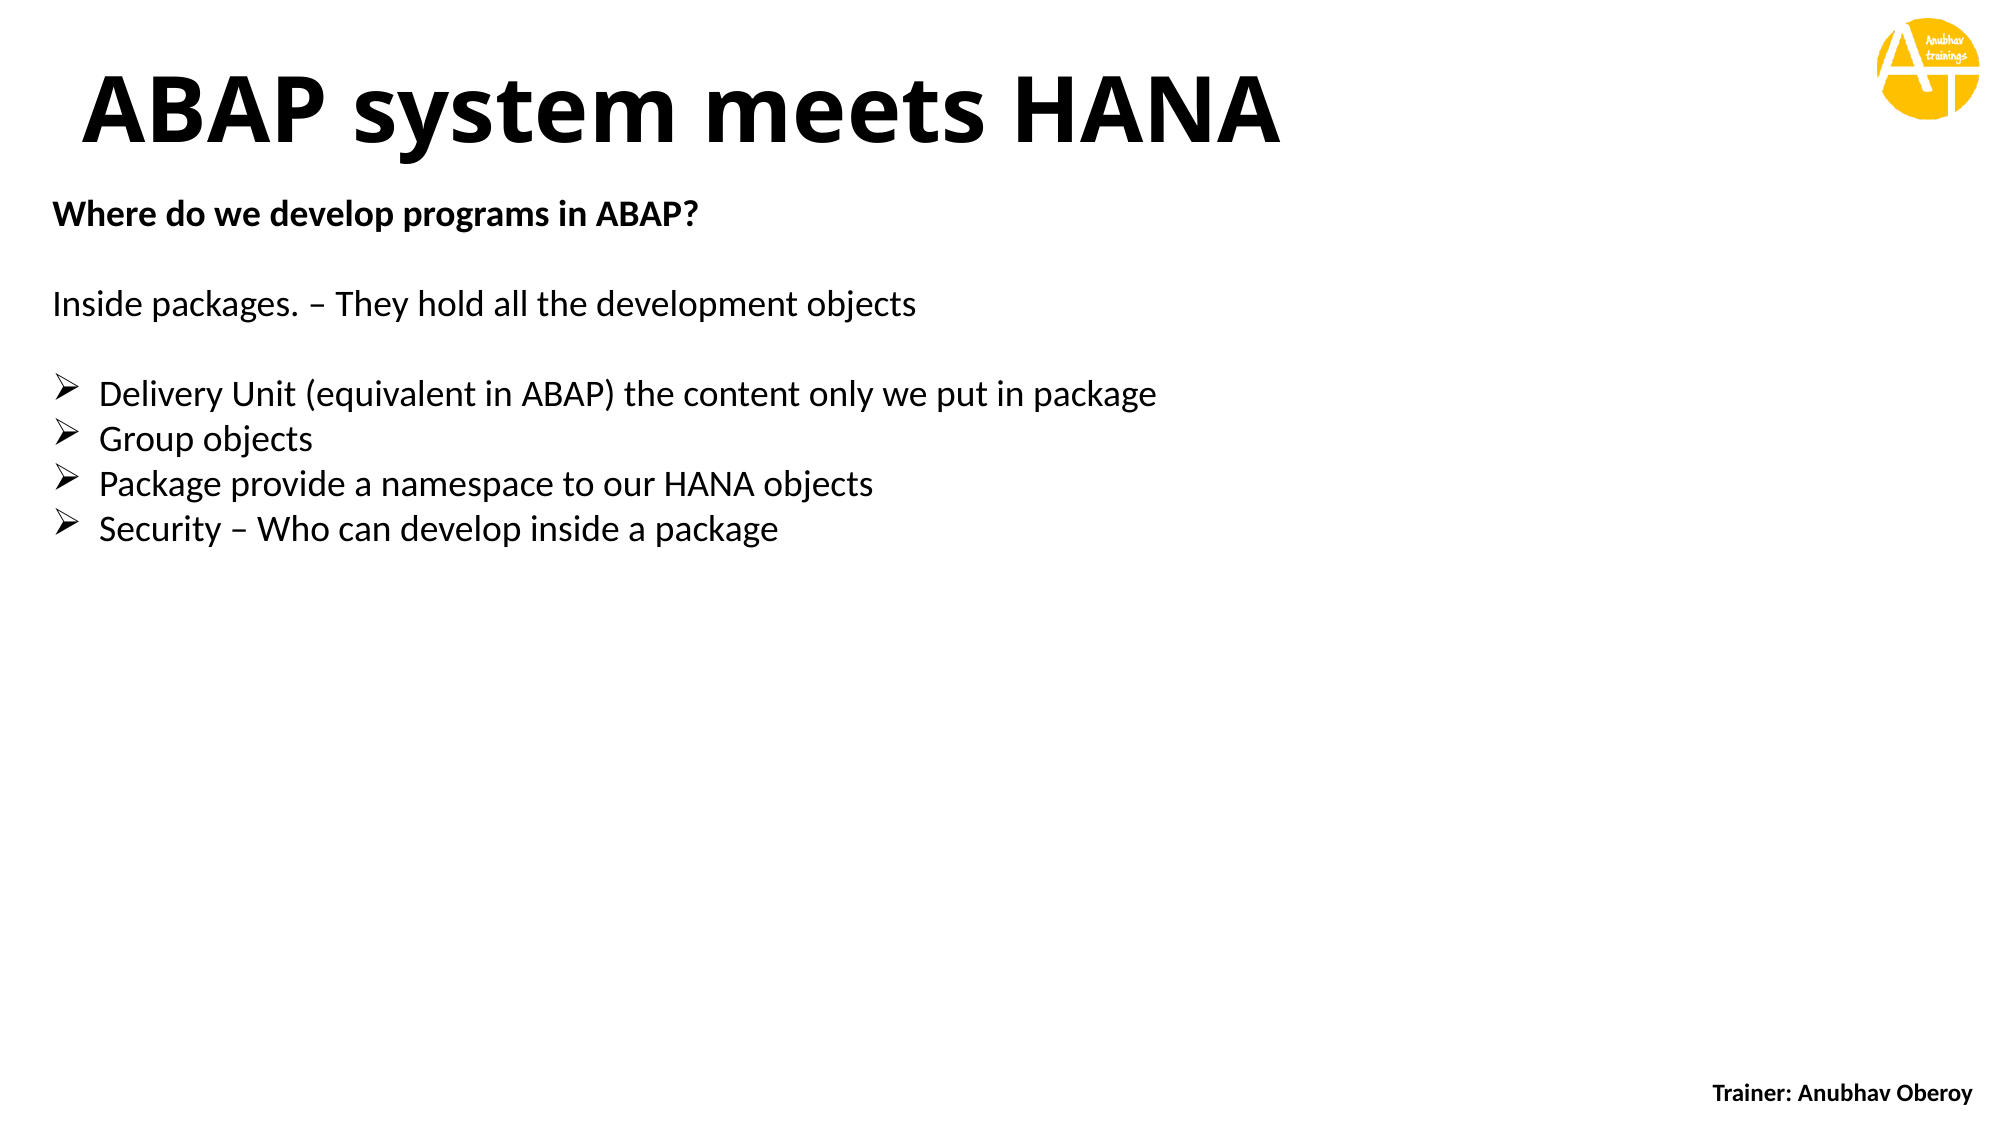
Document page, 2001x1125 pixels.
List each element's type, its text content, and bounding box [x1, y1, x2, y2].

footer Trainer: Anubhav Oberoy [1660, 1074, 2000, 1108]
text_box Where do we develop programs in ABAP? Inside packages. – They hold all the development objects Delivery Unit (equivalent in ABAP) the content only we put in package Group objects Package provide a namespace to our HANA objects Security – Who can develop inside a package [37, 181, 1963, 602]
text_box ABAP system meets HANA [67, 55, 1921, 173]
picture [1866, 11, 1985, 128]
text_box [42, 30, 1866, 148]
